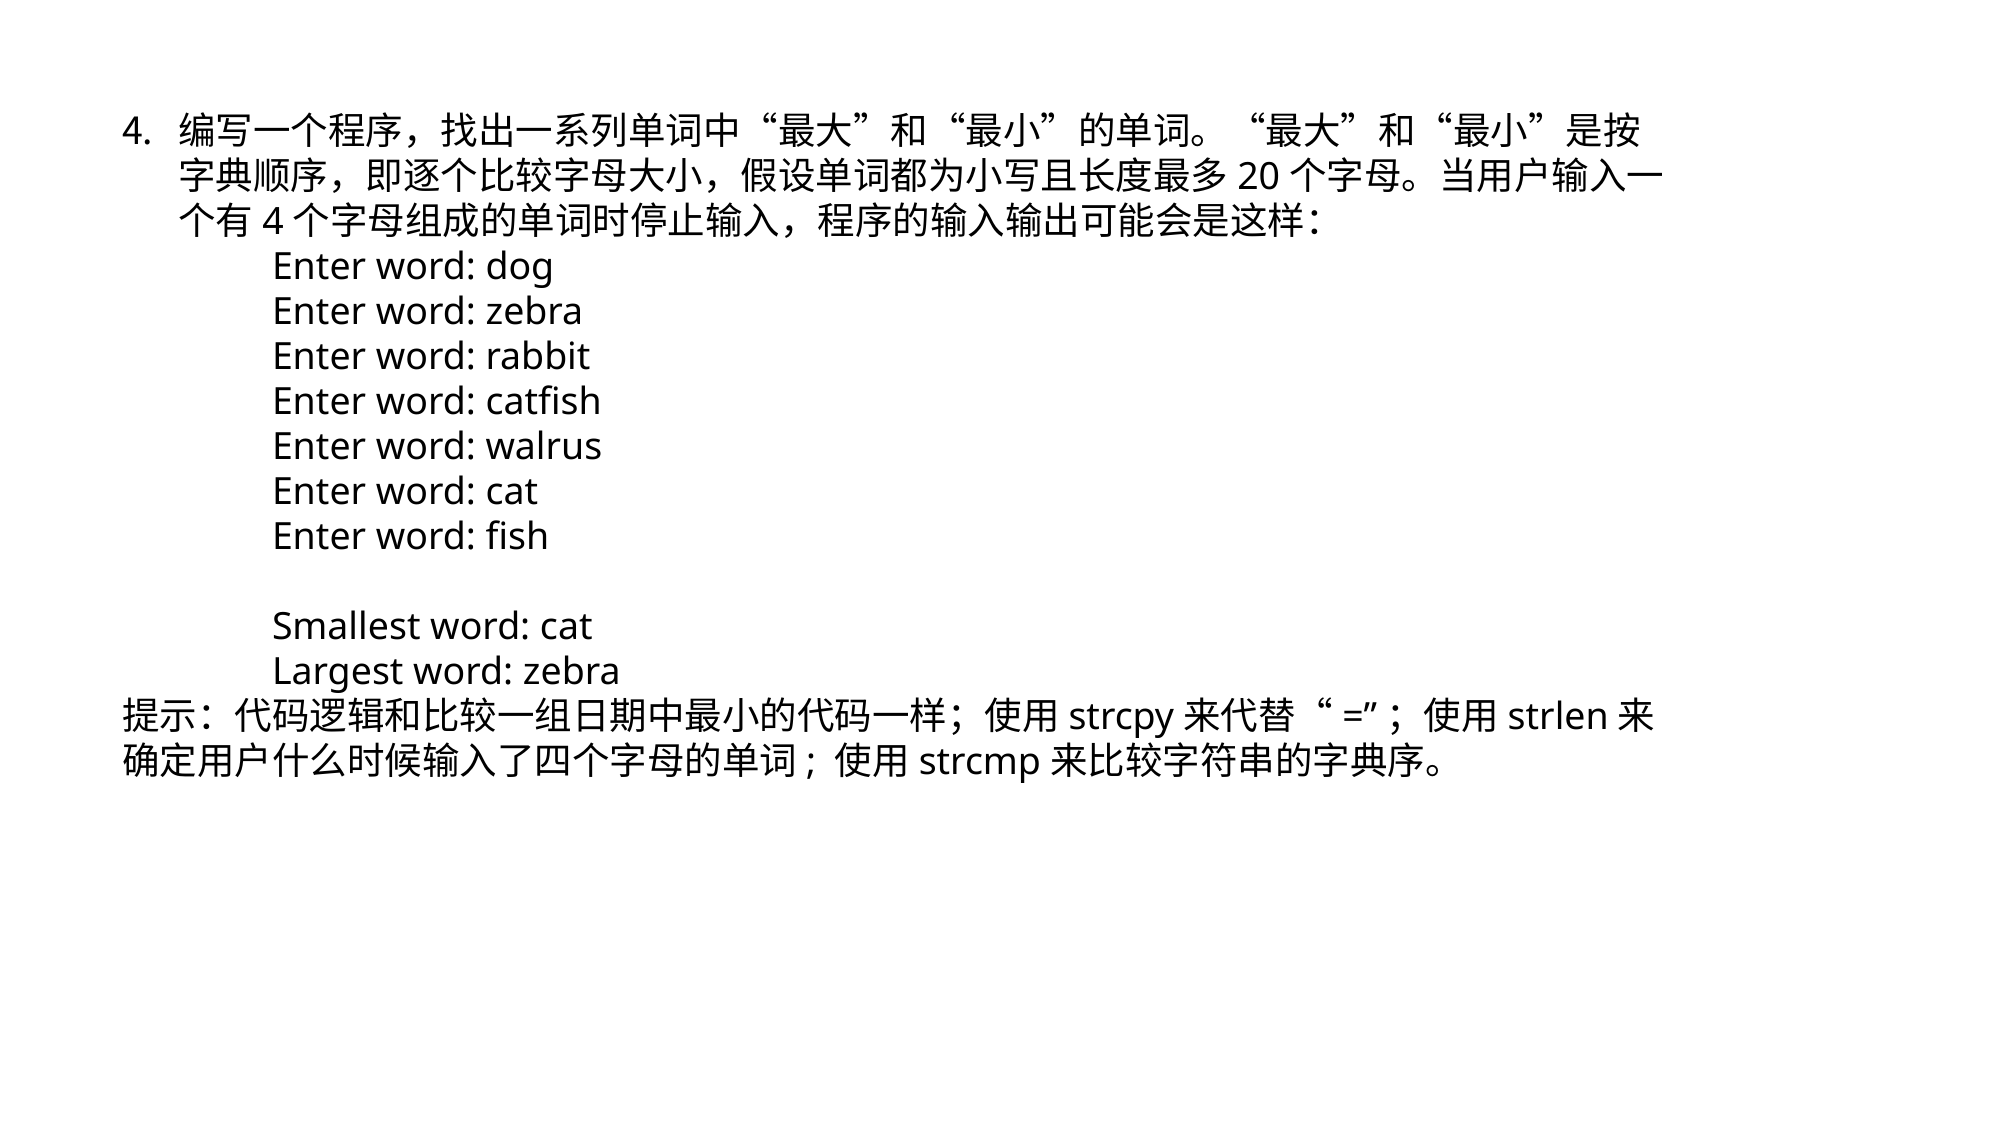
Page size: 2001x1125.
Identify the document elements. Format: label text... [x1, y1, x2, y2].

text_box 编写一个程序，找出一系列单词中“最大”和“最小”的单词。“最大”和“最小”是按字典顺序，即逐个比较字母大小，假设单词都为小写且长度最多20个字母。当用户输入一个有4个字母组成的单词时停止输入，程序的输入输出可能会是这样： Enter word: dog Enter word: zebra Enter word: rabbit Enter word: catfish Enter word: walrus Enter word: cat Enter word: fish Smallest word: cat Largest word: zebra 提示：代码逻辑和比较一组日期中最小的代码一样；使用strcpy来代替“=”；使用strlen来确定用户什么时候输入了四个字母的单词; 使用strcmp来比较字符串的字典序。 [107, 99, 1683, 790]
